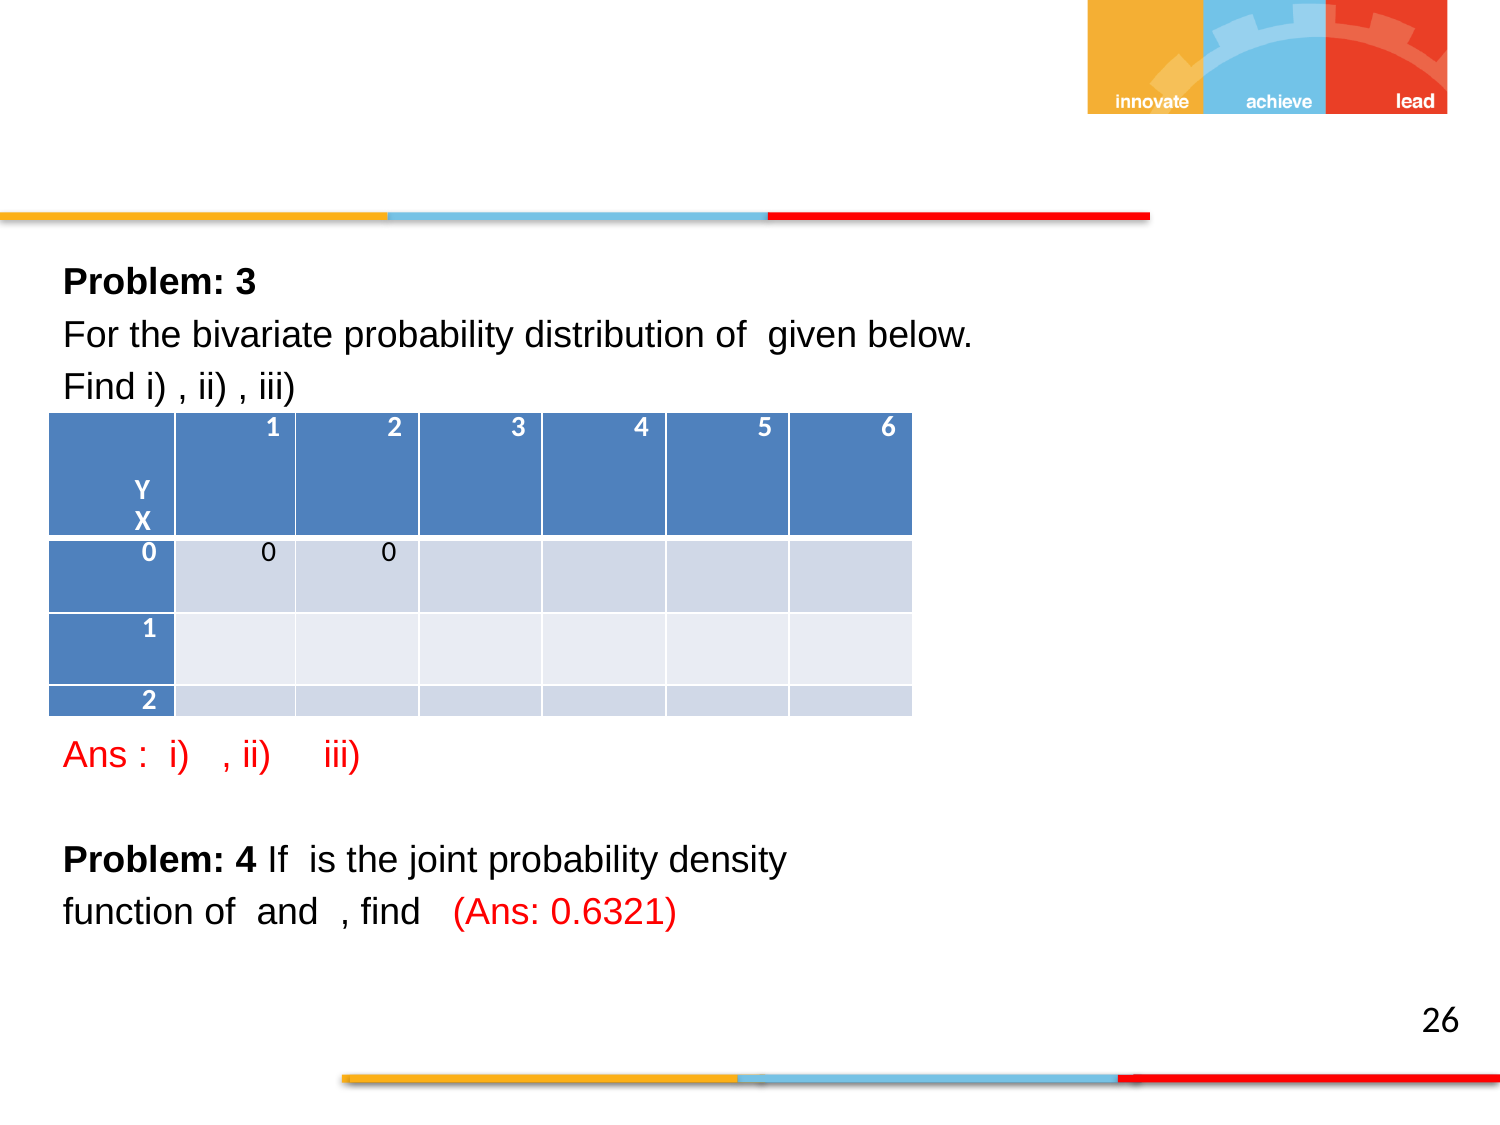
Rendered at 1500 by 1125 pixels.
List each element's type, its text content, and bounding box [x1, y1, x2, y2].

text_box 26 [1378, 987, 1475, 1048]
picture [1087, 0, 1448, 114]
